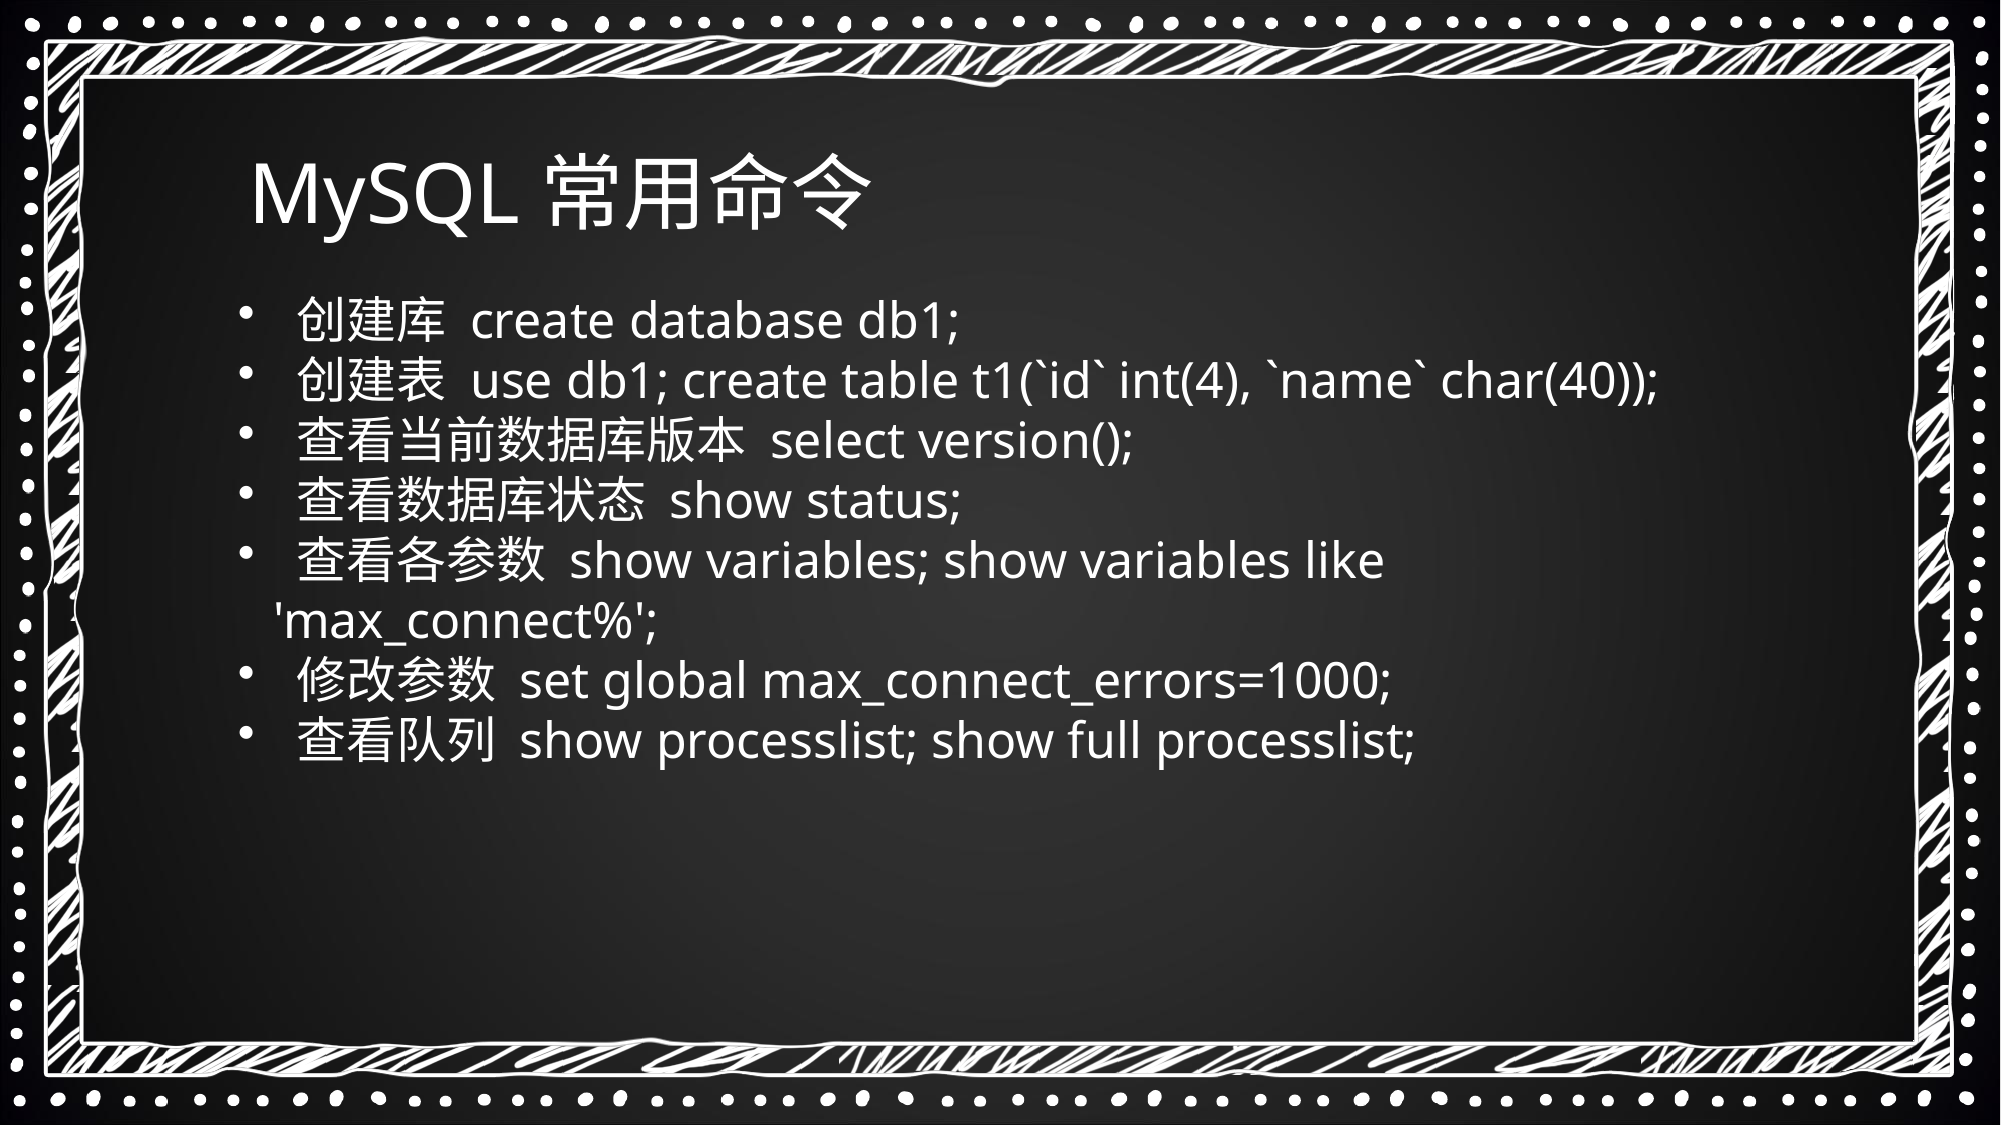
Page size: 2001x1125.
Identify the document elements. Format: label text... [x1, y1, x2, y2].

text_box 创建库 create database db1; 创建表 use db1; create table t1(`id` int(4), `name` char(40)); 查看当前数据库版本 select version(); 查看数据库状态 show status; 查看各参数 show variables; show variables like 'max_connect%'; 修改参数 set global max_connect_errors=1000; 查看队列 show processlist; show full processlist; [230, 281, 1699, 777]
picture [0, 0, 2001, 1125]
text_box MySQL常用命令 [240, 133, 1530, 248]
